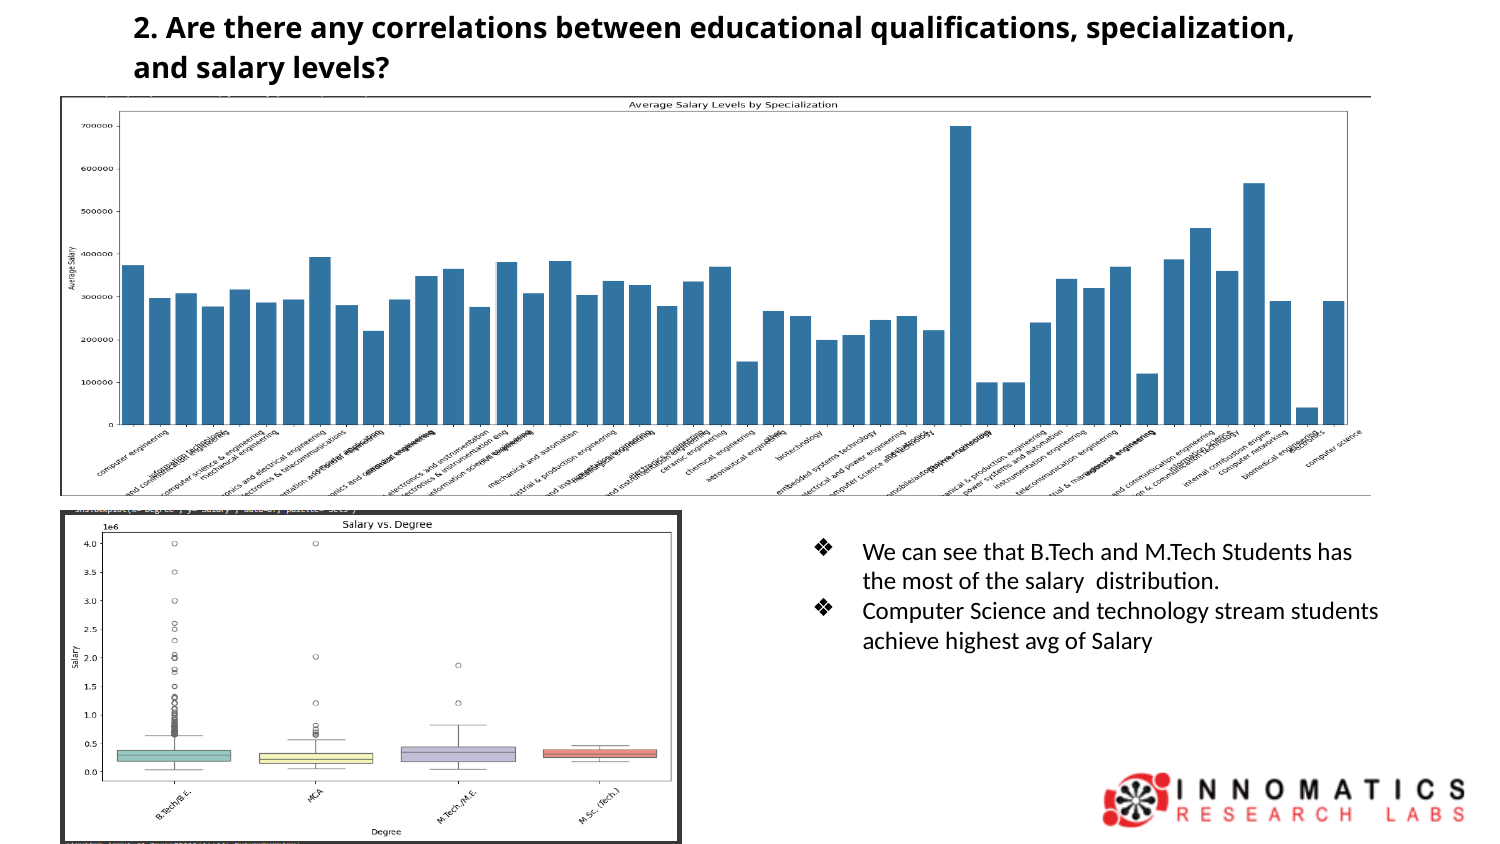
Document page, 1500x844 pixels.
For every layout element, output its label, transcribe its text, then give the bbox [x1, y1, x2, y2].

picture [59, 95, 1371, 496]
picture [59, 509, 682, 844]
text_box We can see that B.Tech and M.Tech Students has the most of the salary distribution. Computer Science and technology stream students achieve highest avg of Salary [772, 519, 1405, 696]
picture [1084, 760, 1482, 844]
title 2. Are there any correlations between educational qualifications, specialization, and salary levels? [47, 71, 1341, 174]
